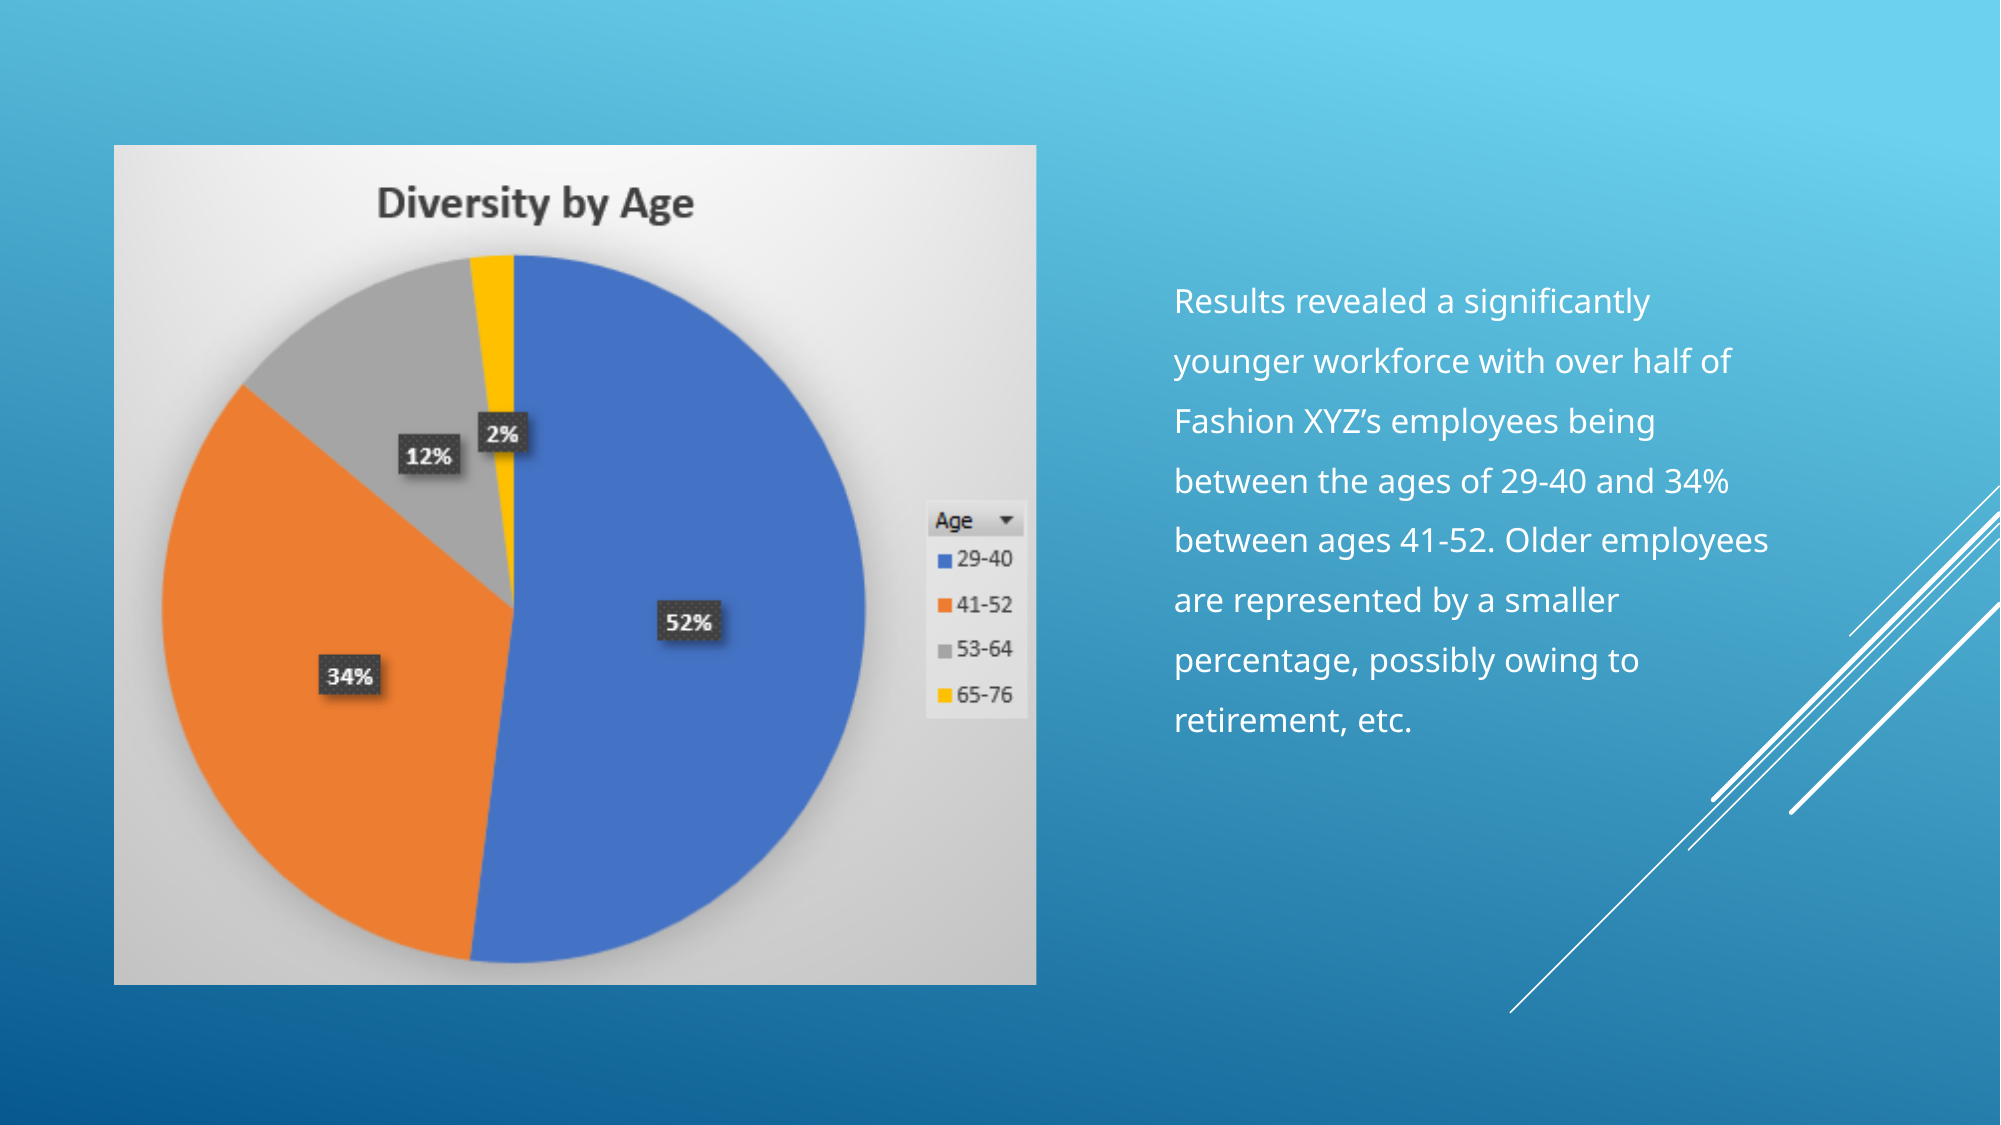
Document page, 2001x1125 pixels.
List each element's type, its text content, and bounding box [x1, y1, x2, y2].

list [113, 145, 1037, 986]
list Results revealed a significantly younger workforce with over half of Fashion XYZ’s employees being between the ages of 29-40 and 34% between ages 41-52. Older employees are represented by a smaller percentage, possibly owing to retirement, etc. [1158, 252, 1804, 878]
